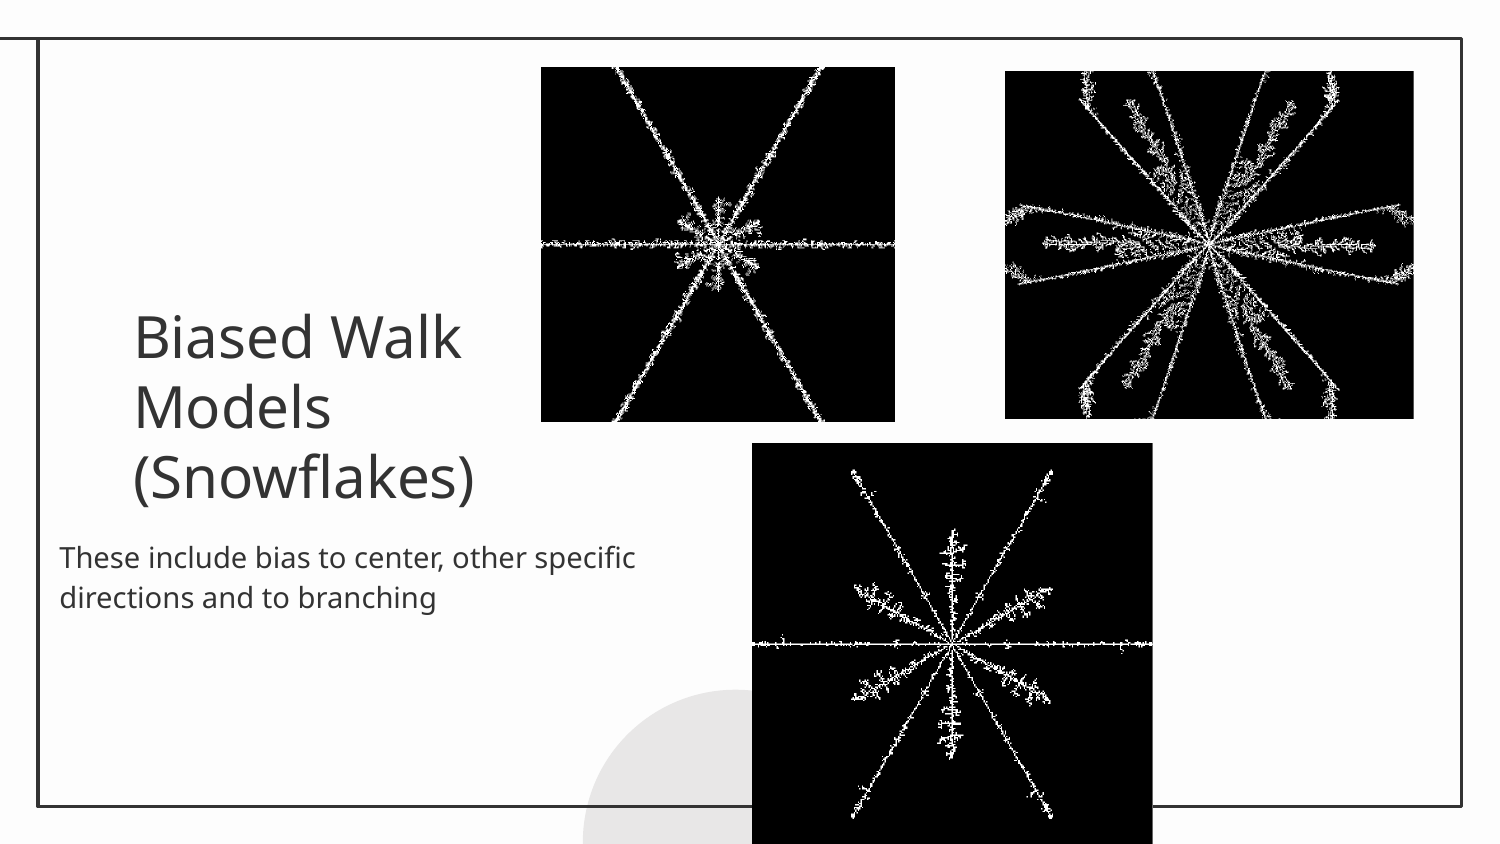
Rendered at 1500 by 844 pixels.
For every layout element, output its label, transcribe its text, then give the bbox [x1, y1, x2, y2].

title Biased Walk Models (Snowflakes) [118, 285, 643, 519]
picture [752, 443, 1154, 844]
picture [1004, 70, 1415, 419]
picture [541, 67, 895, 423]
subtitle These include bias to center, other specific directions and to branching [44, 519, 690, 612]
